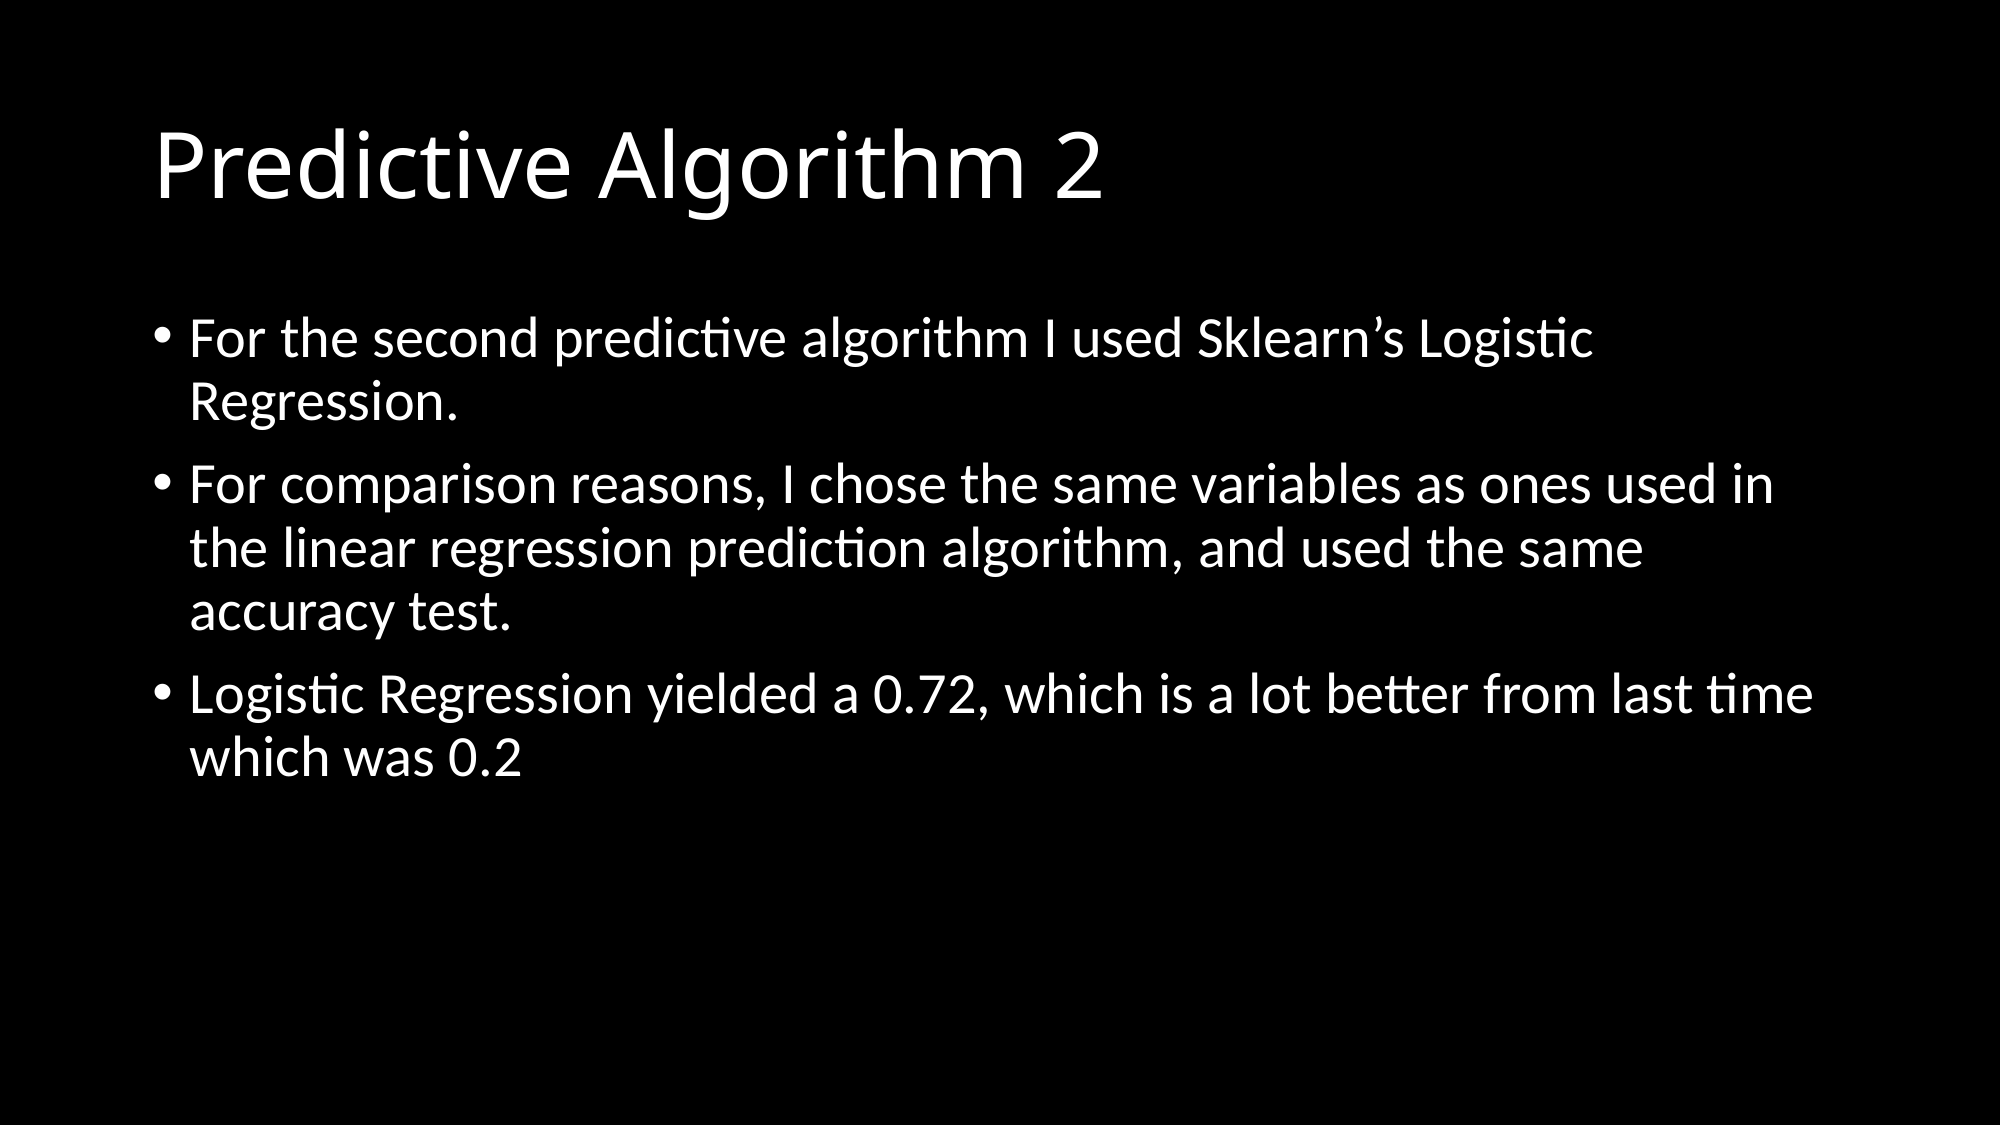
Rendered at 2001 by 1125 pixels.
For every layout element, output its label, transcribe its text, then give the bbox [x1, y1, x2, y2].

list For the second predictive algorithm I used Sklearn’s Logistic Regression. For comparison reasons, I chose the same variables as ones used in the linear regression prediction algorithm, and used the same accuracy test. Logistic Regression yielded a 0.72, which is a lot better from last time which was 0.2 [137, 299, 1863, 1014]
title Predictive Algorithm 2 [137, 59, 1863, 278]
